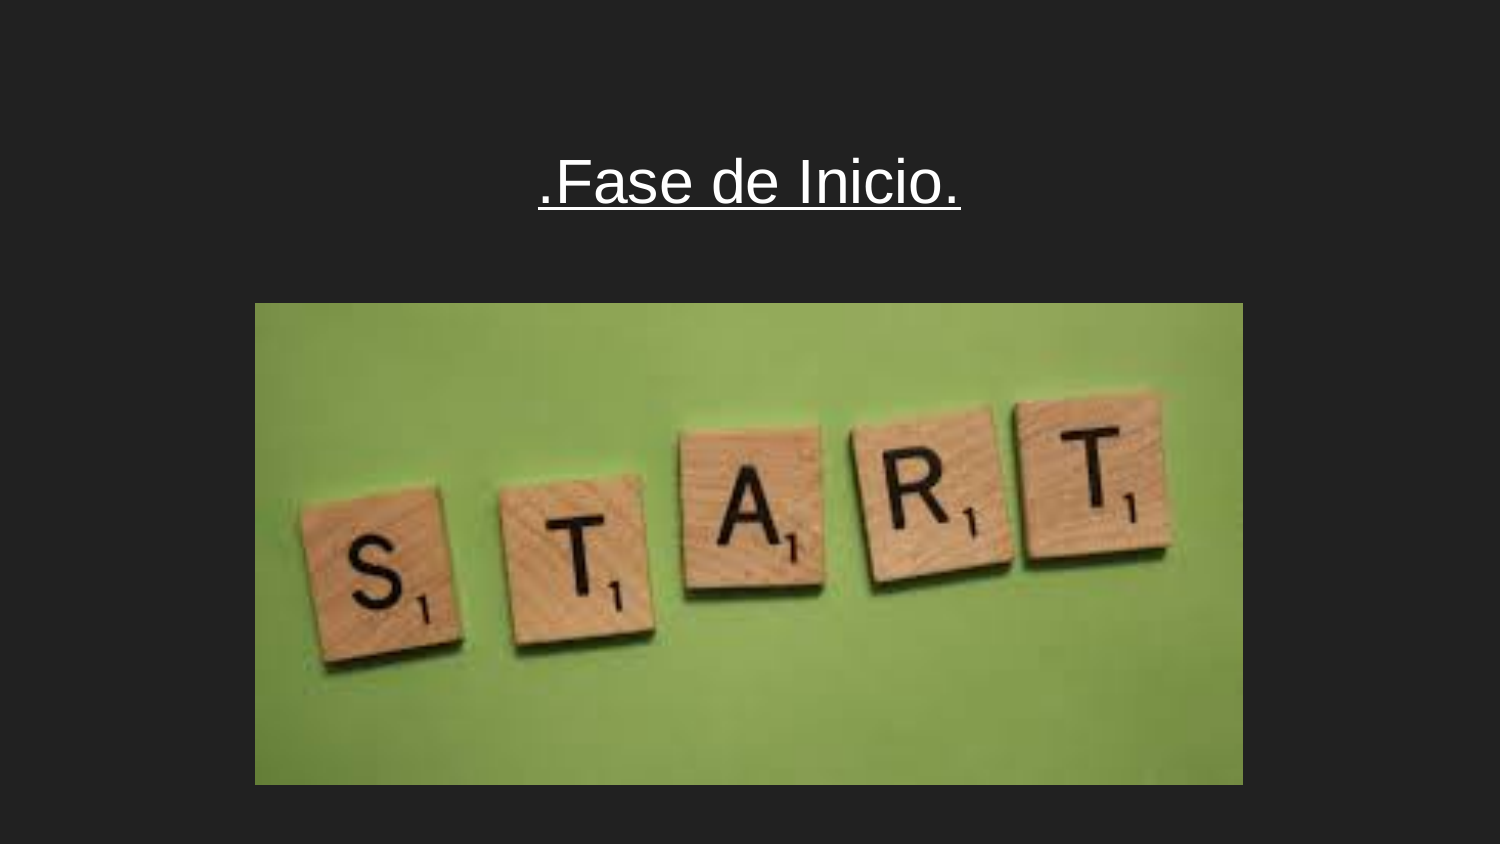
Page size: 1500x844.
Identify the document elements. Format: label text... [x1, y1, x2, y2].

title .Fase de Inicio. [80, 73, 1419, 283]
picture [255, 302, 1244, 785]
